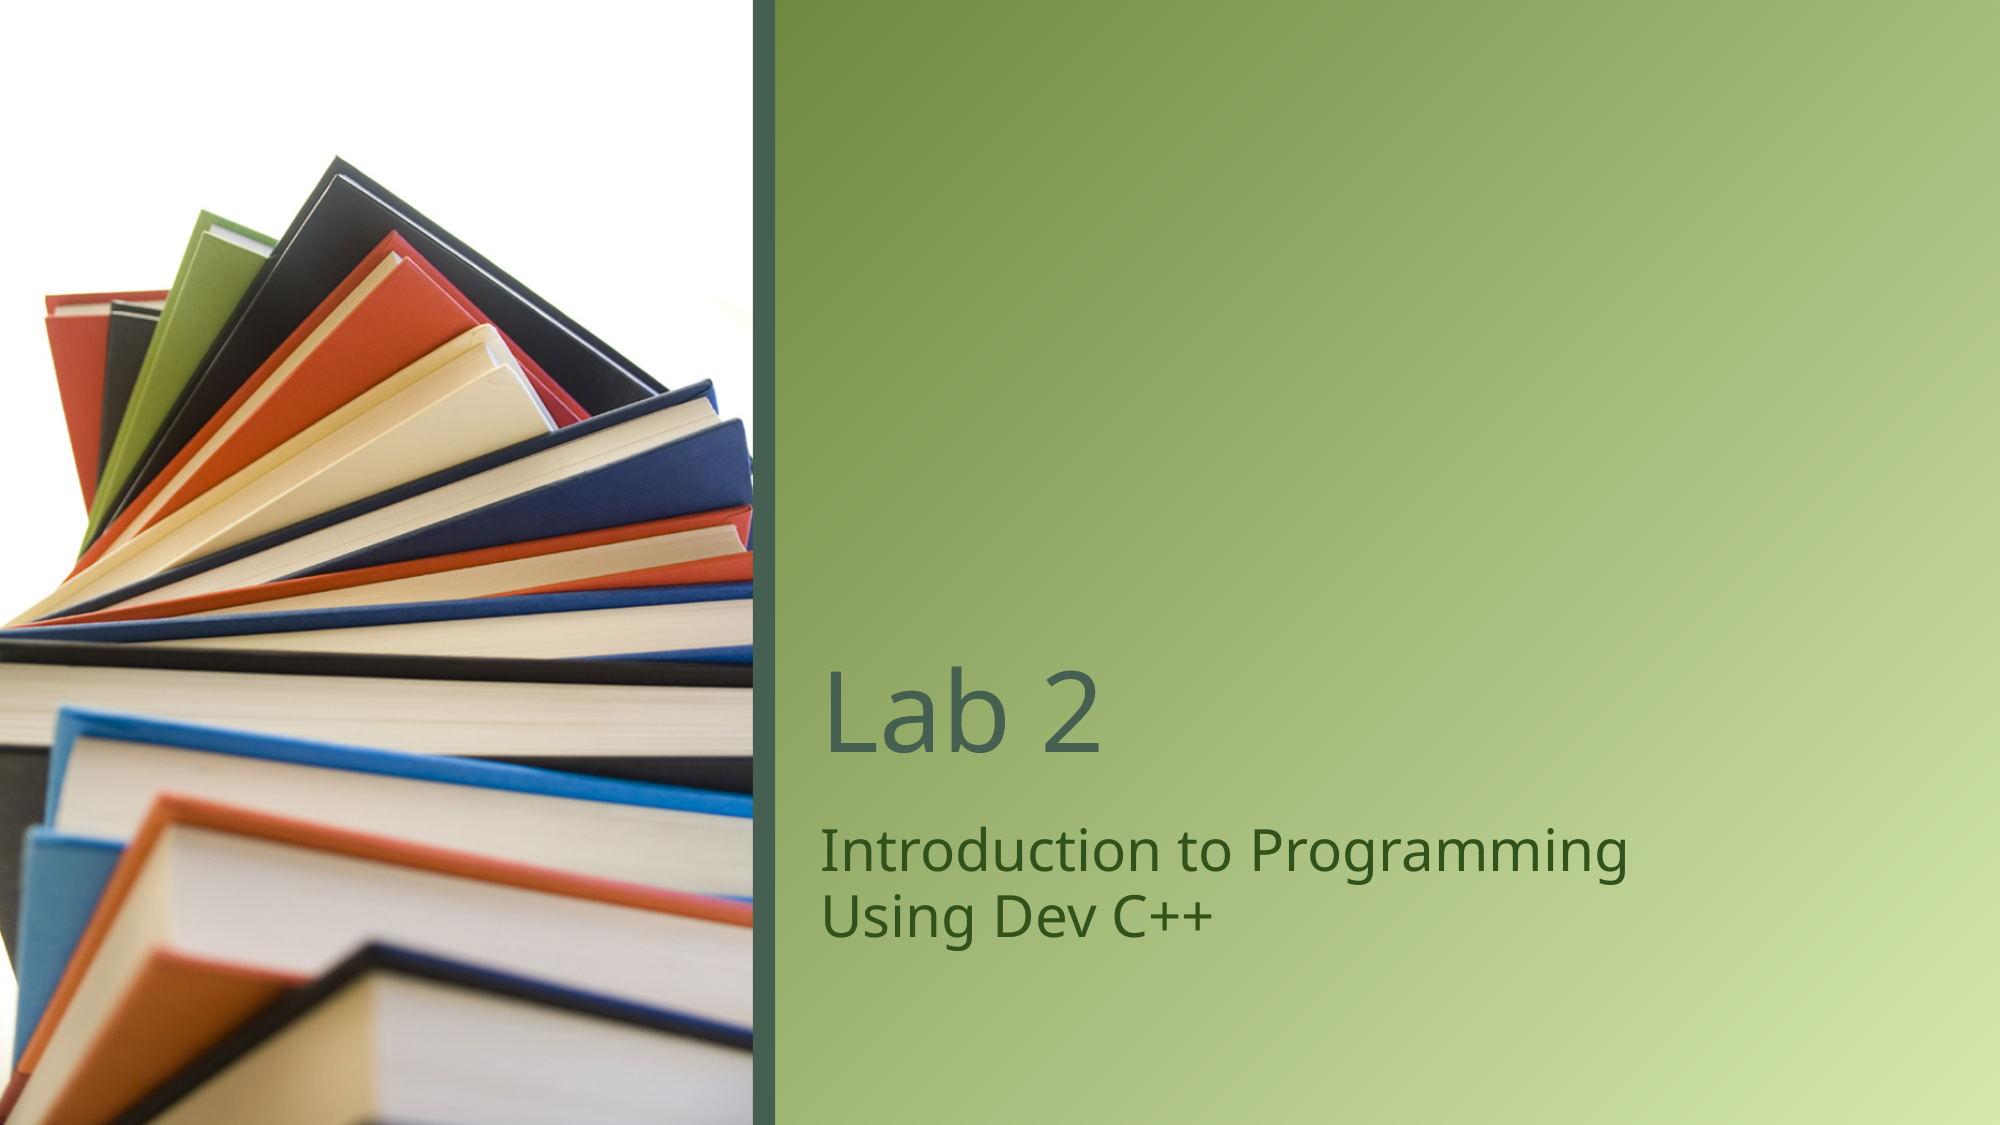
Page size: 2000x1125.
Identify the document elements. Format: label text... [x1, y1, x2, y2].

subtitle Introduction to Programming Using Dev C++ [800, 808, 1951, 1013]
title Lab 2 [800, 245, 1951, 787]
picture [0, 0, 752, 1125]
